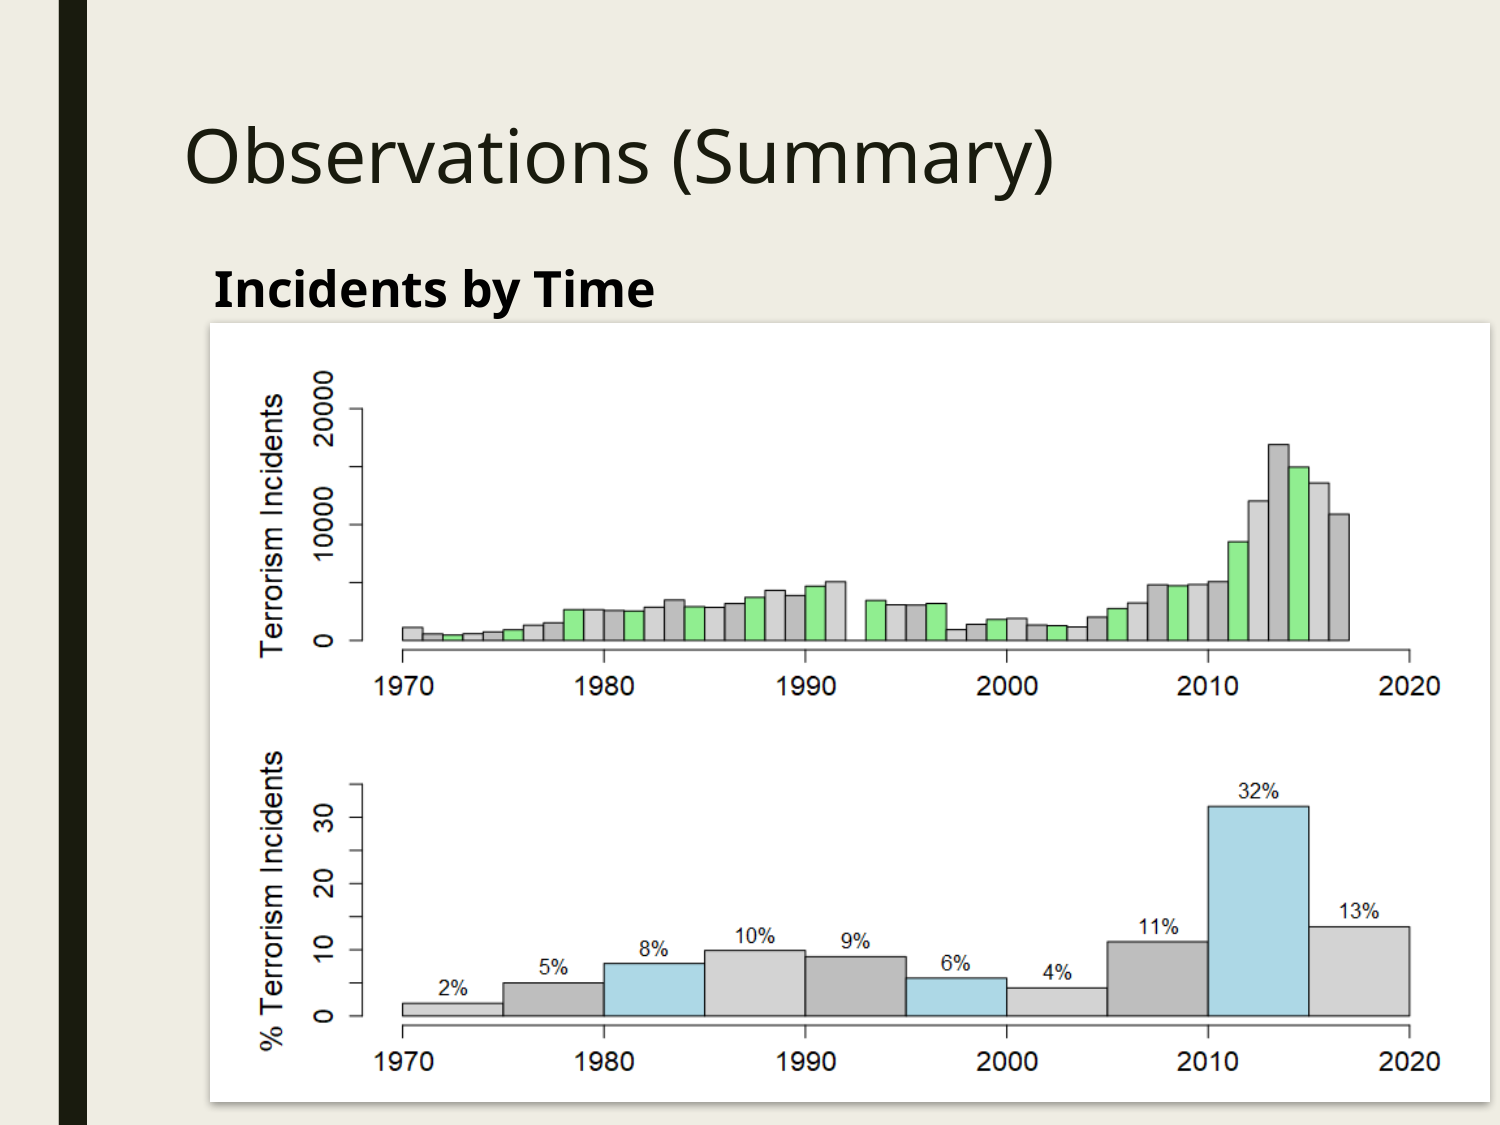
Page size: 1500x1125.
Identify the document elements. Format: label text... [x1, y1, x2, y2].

text_box Incidents by Time [200, 249, 694, 325]
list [224, 337, 1475, 1088]
title Observations (Summary) [168, 112, 1351, 200]
